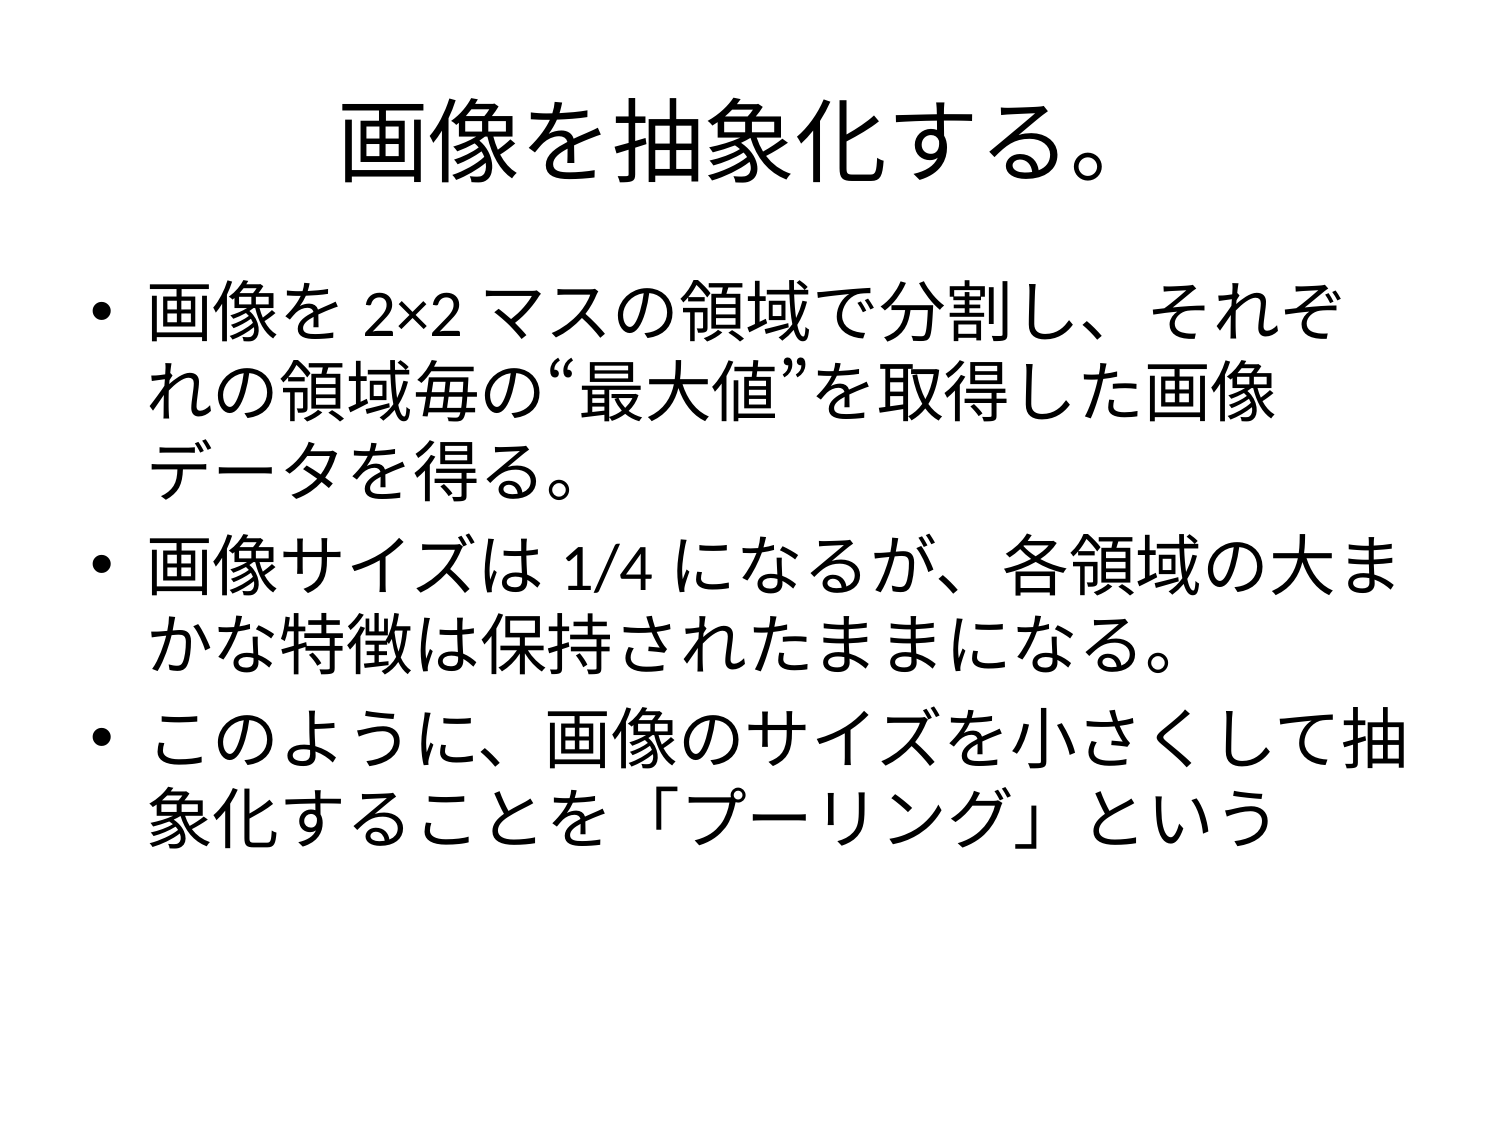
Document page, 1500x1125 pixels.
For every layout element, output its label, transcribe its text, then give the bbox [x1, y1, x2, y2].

list 画像を2×2マスの領域で分割し、それぞれの領域毎の“最大値”を取得した画像データを得る。 画像サイズは1/4になるが、各領域の大まかな特徴は保持されたままになる。 このように、画像のサイズを小さくして抽象化することを「プーリング」という [75, 262, 1425, 1005]
title 画像を抽象化する。 [75, 45, 1425, 233]
